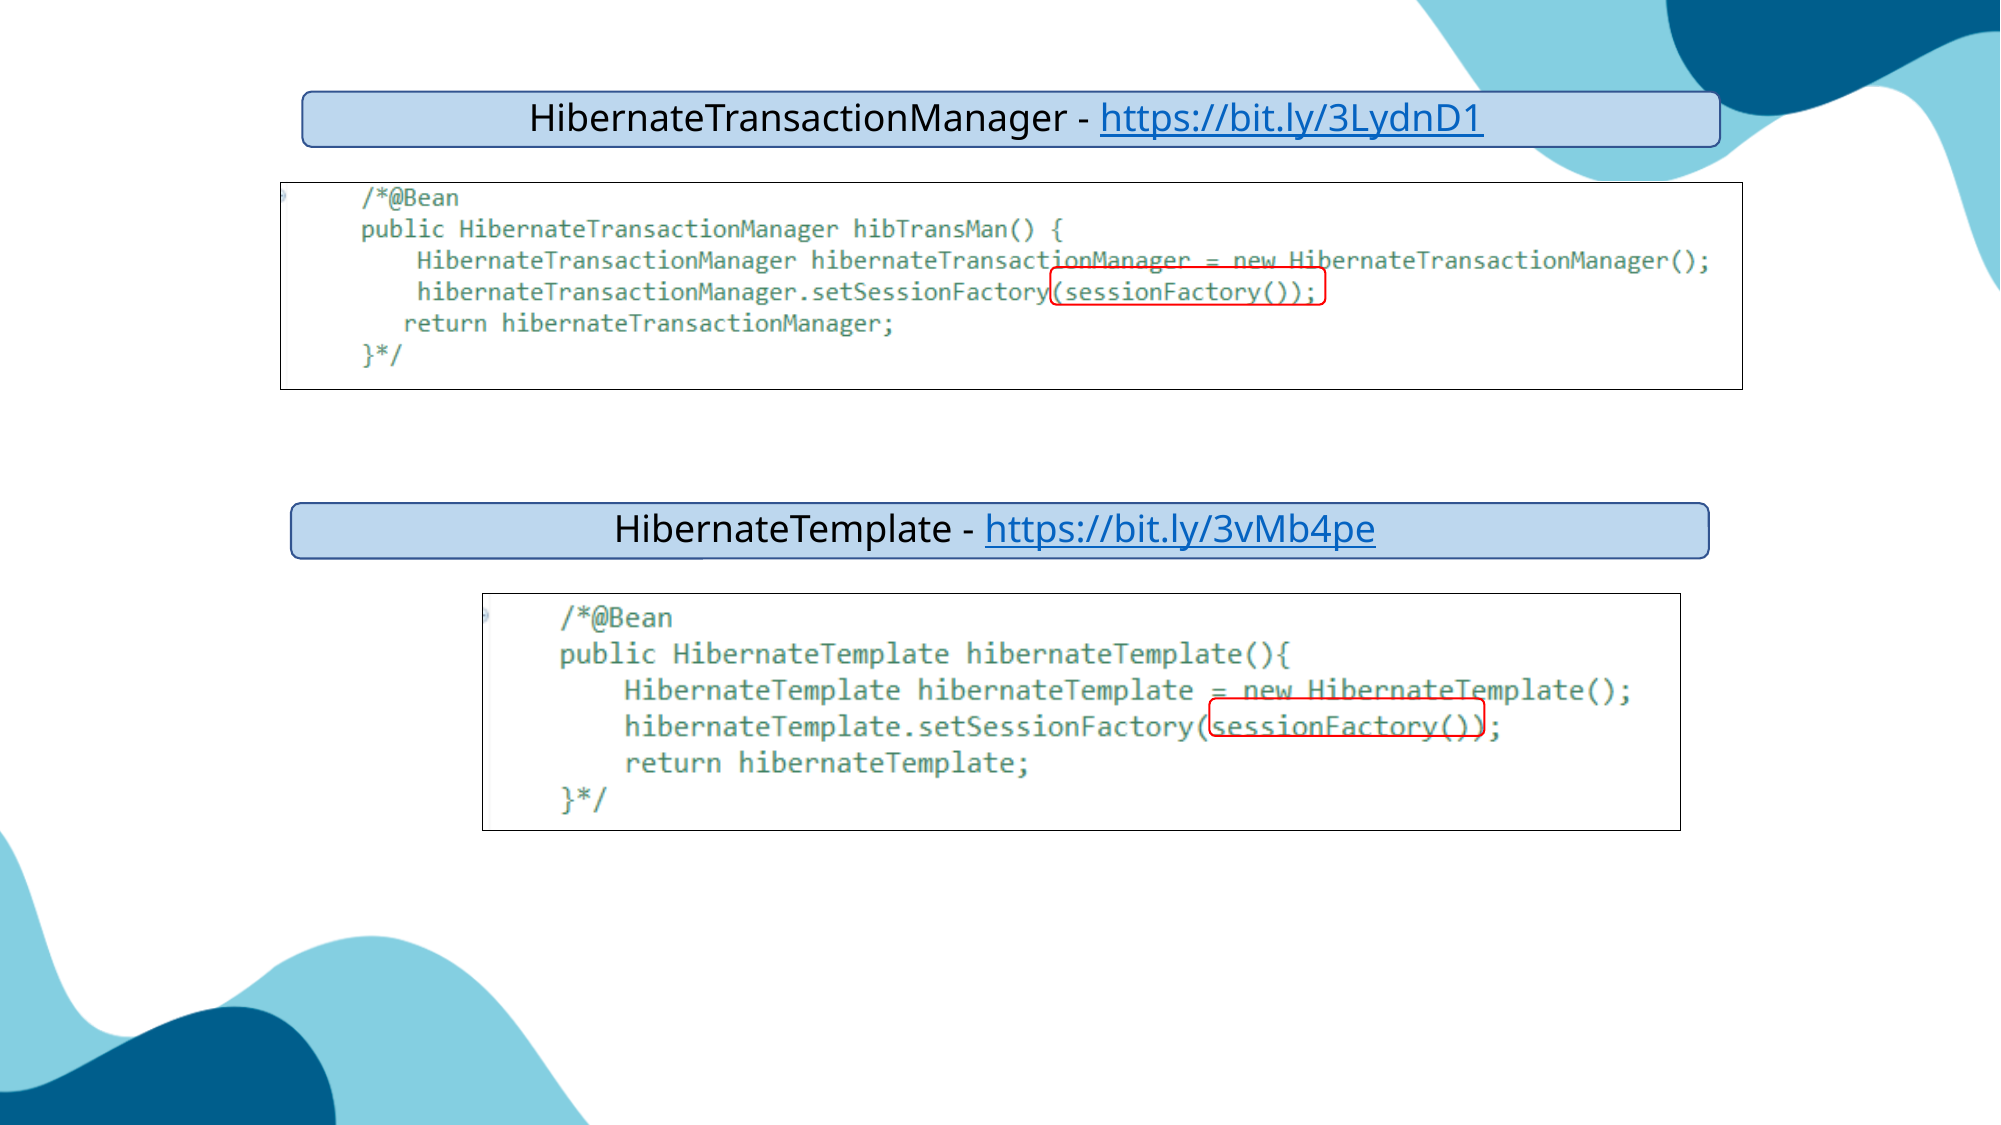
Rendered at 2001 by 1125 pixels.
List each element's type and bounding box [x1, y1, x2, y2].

picture [0, 0, 2000, 1125]
text_box [280, 91, 1743, 390]
text_box [290, 503, 1709, 831]
